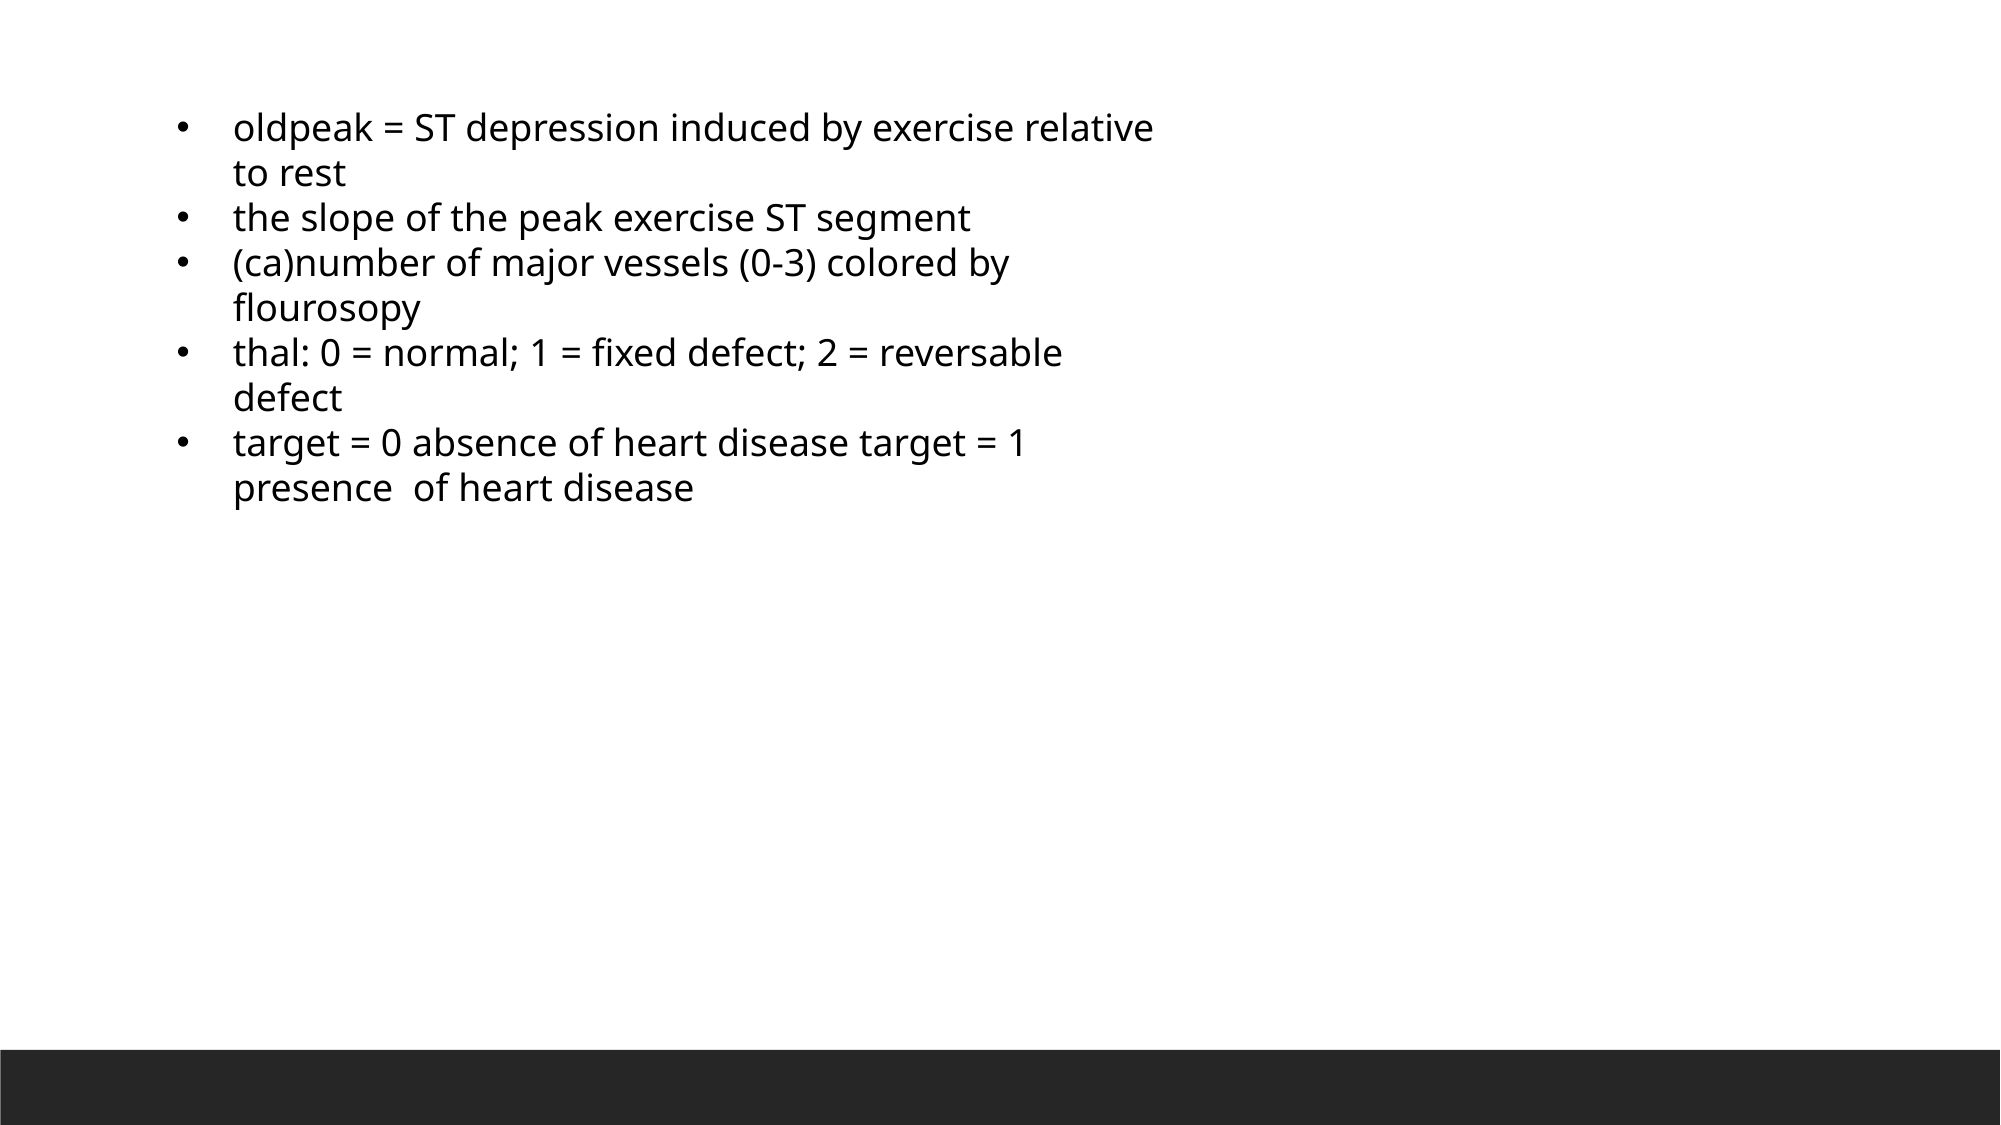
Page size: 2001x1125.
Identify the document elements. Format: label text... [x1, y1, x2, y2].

text_box oldpeak = ST depression induced by exercise relative to rest the slope of the peak exercise ST segment (ca)number of major vessels (0-3) colored by flourosopy thal: 0 = normal; 1 = fixed defect; 2 = reversable defect target = 0 absence of heart disease target = 1 presence of heart disease [161, 51, 1194, 517]
